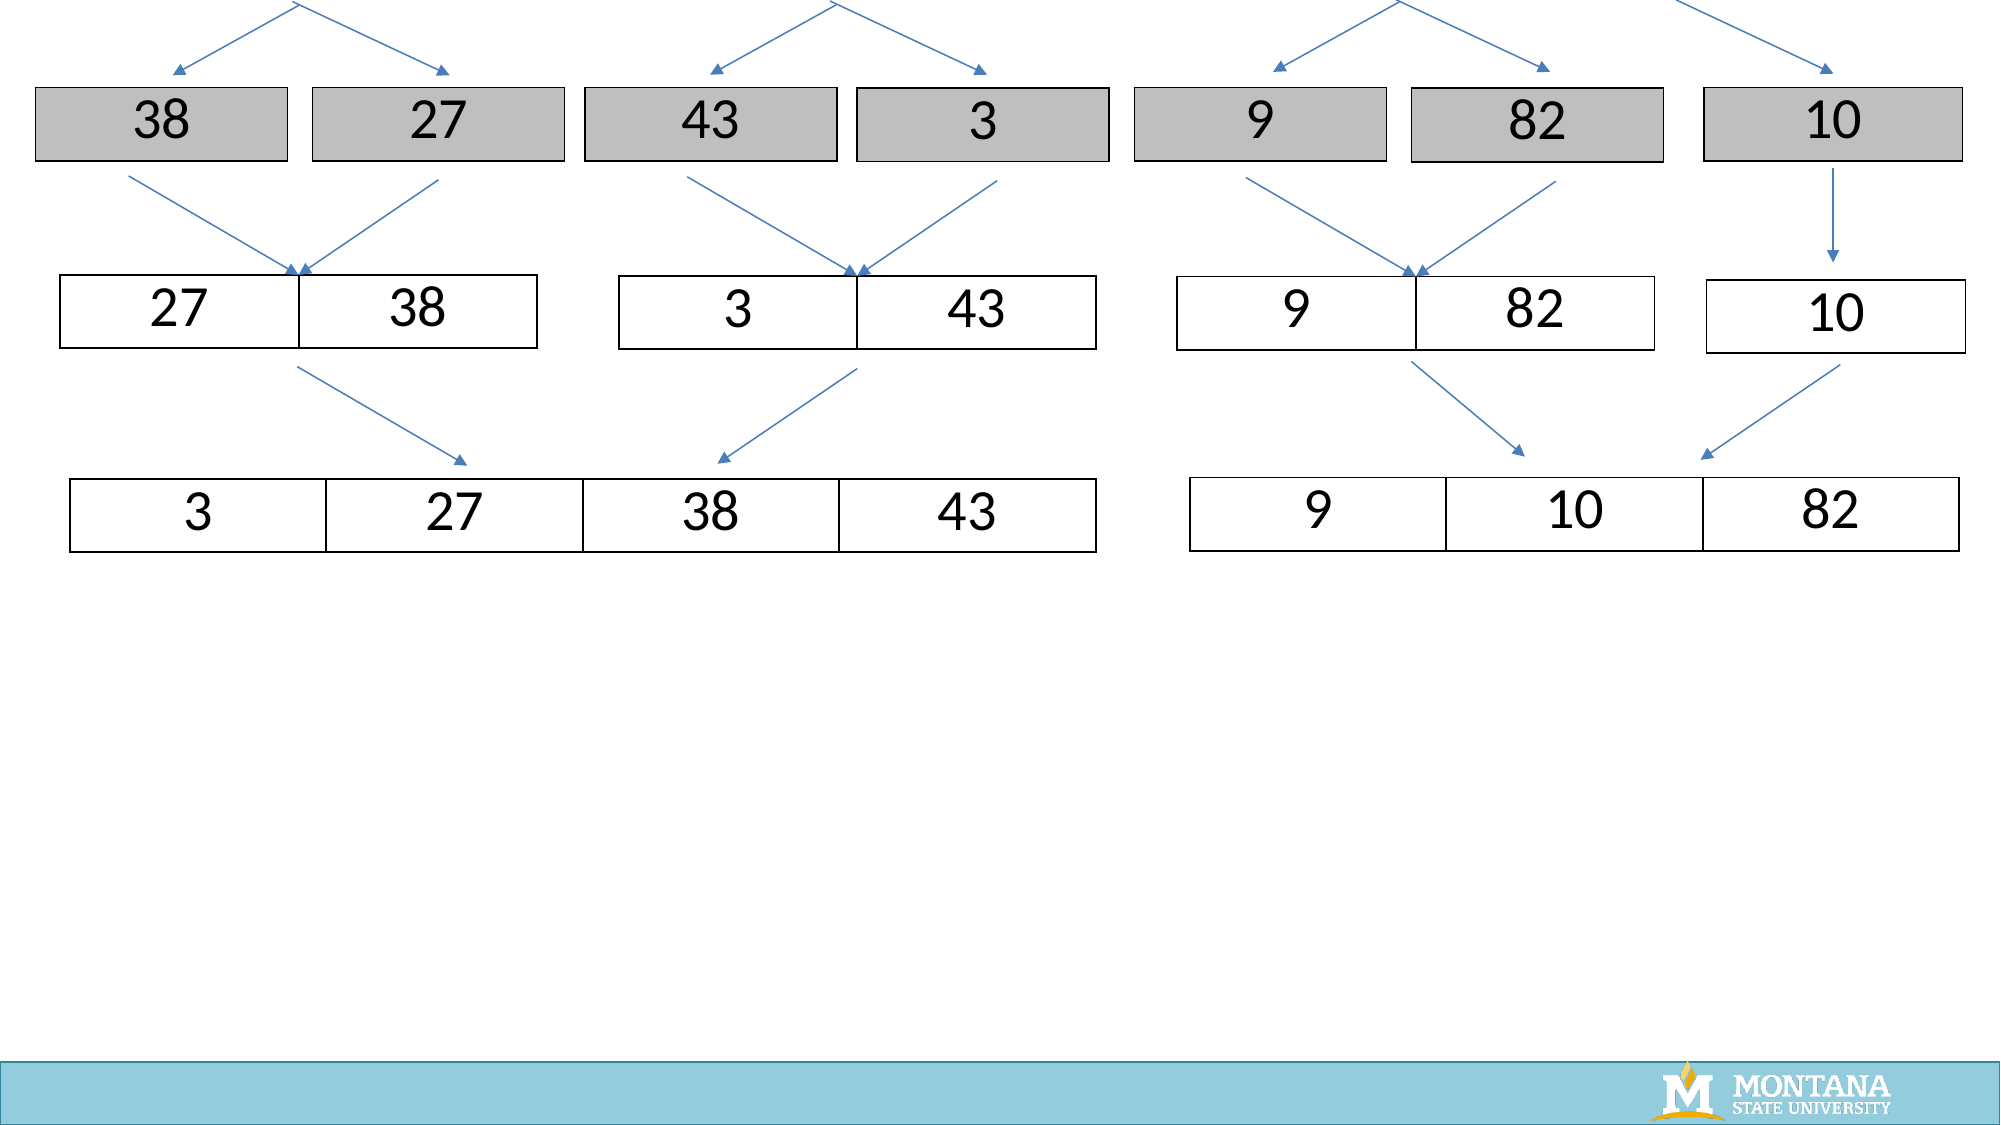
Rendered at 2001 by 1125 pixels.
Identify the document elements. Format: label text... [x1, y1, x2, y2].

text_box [687, 176, 858, 277]
table_header 82 [1417, 277, 1654, 349]
table_header 10 [1705, 88, 1962, 160]
table_header 82 [1704, 478, 1958, 550]
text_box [717, 368, 858, 464]
table_header 3 [620, 277, 856, 348]
table_header 38 [300, 276, 536, 347]
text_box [1676, 0, 1834, 74]
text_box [1411, 361, 1526, 457]
table_header 10 [1447, 478, 1702, 550]
table_header 9 [1191, 478, 1445, 550]
table_header 9 [1178, 277, 1415, 349]
table_header 3 [71, 480, 325, 551]
table_header 43 [840, 480, 1095, 551]
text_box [172, 5, 287, 76]
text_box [1700, 364, 1841, 461]
table_header 9 [1135, 88, 1386, 160]
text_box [128, 175, 299, 276]
table_header 10 [1707, 281, 1965, 352]
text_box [298, 179, 439, 276]
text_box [1272, 1, 1388, 73]
table_header 27 [327, 480, 582, 551]
table_header 27 [61, 276, 298, 347]
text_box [1892, 1060, 2000, 1125]
table_header 43 [858, 277, 1095, 348]
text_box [1392, 0, 1551, 73]
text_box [1415, 181, 1557, 277]
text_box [829, 0, 988, 75]
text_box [1245, 177, 1417, 277]
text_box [297, 366, 468, 466]
table_header 38 [36, 88, 287, 160]
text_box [709, 4, 825, 75]
table_header 3 [858, 89, 1108, 161]
picture [1649, 1060, 1892, 1122]
table_header 27 [313, 88, 564, 160]
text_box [292, 1, 450, 76]
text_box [857, 180, 998, 277]
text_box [0, 1060, 1647, 1125]
table_header 38 [584, 480, 838, 551]
table_header 43 [586, 88, 836, 160]
table_header 82 [1412, 89, 1663, 161]
